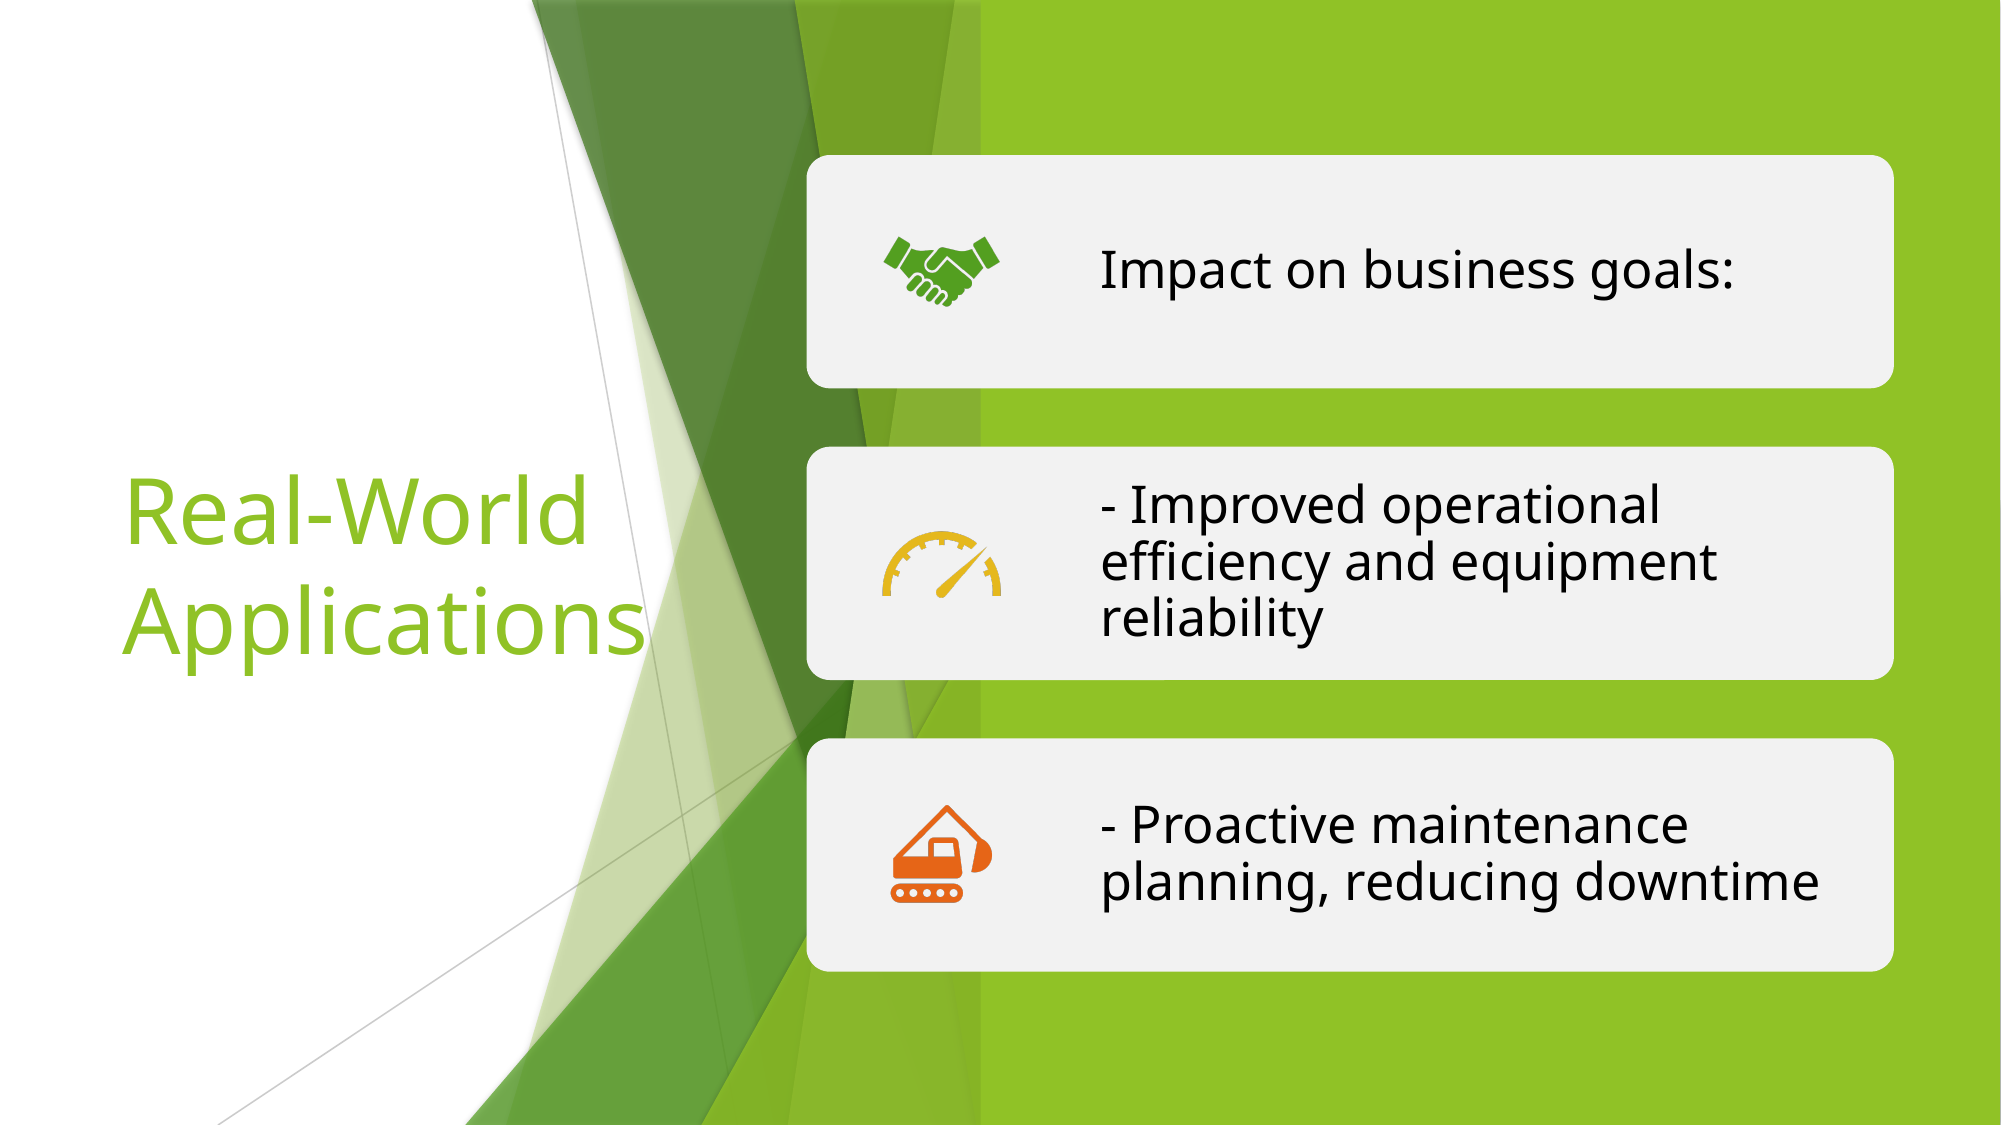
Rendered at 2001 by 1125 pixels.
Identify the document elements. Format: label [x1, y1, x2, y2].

text_box [0, 0, 214, 1125]
text_box [1003, 0, 2000, 1125]
text_box [805, 154, 1895, 973]
text_box [217, 0, 1001, 1125]
